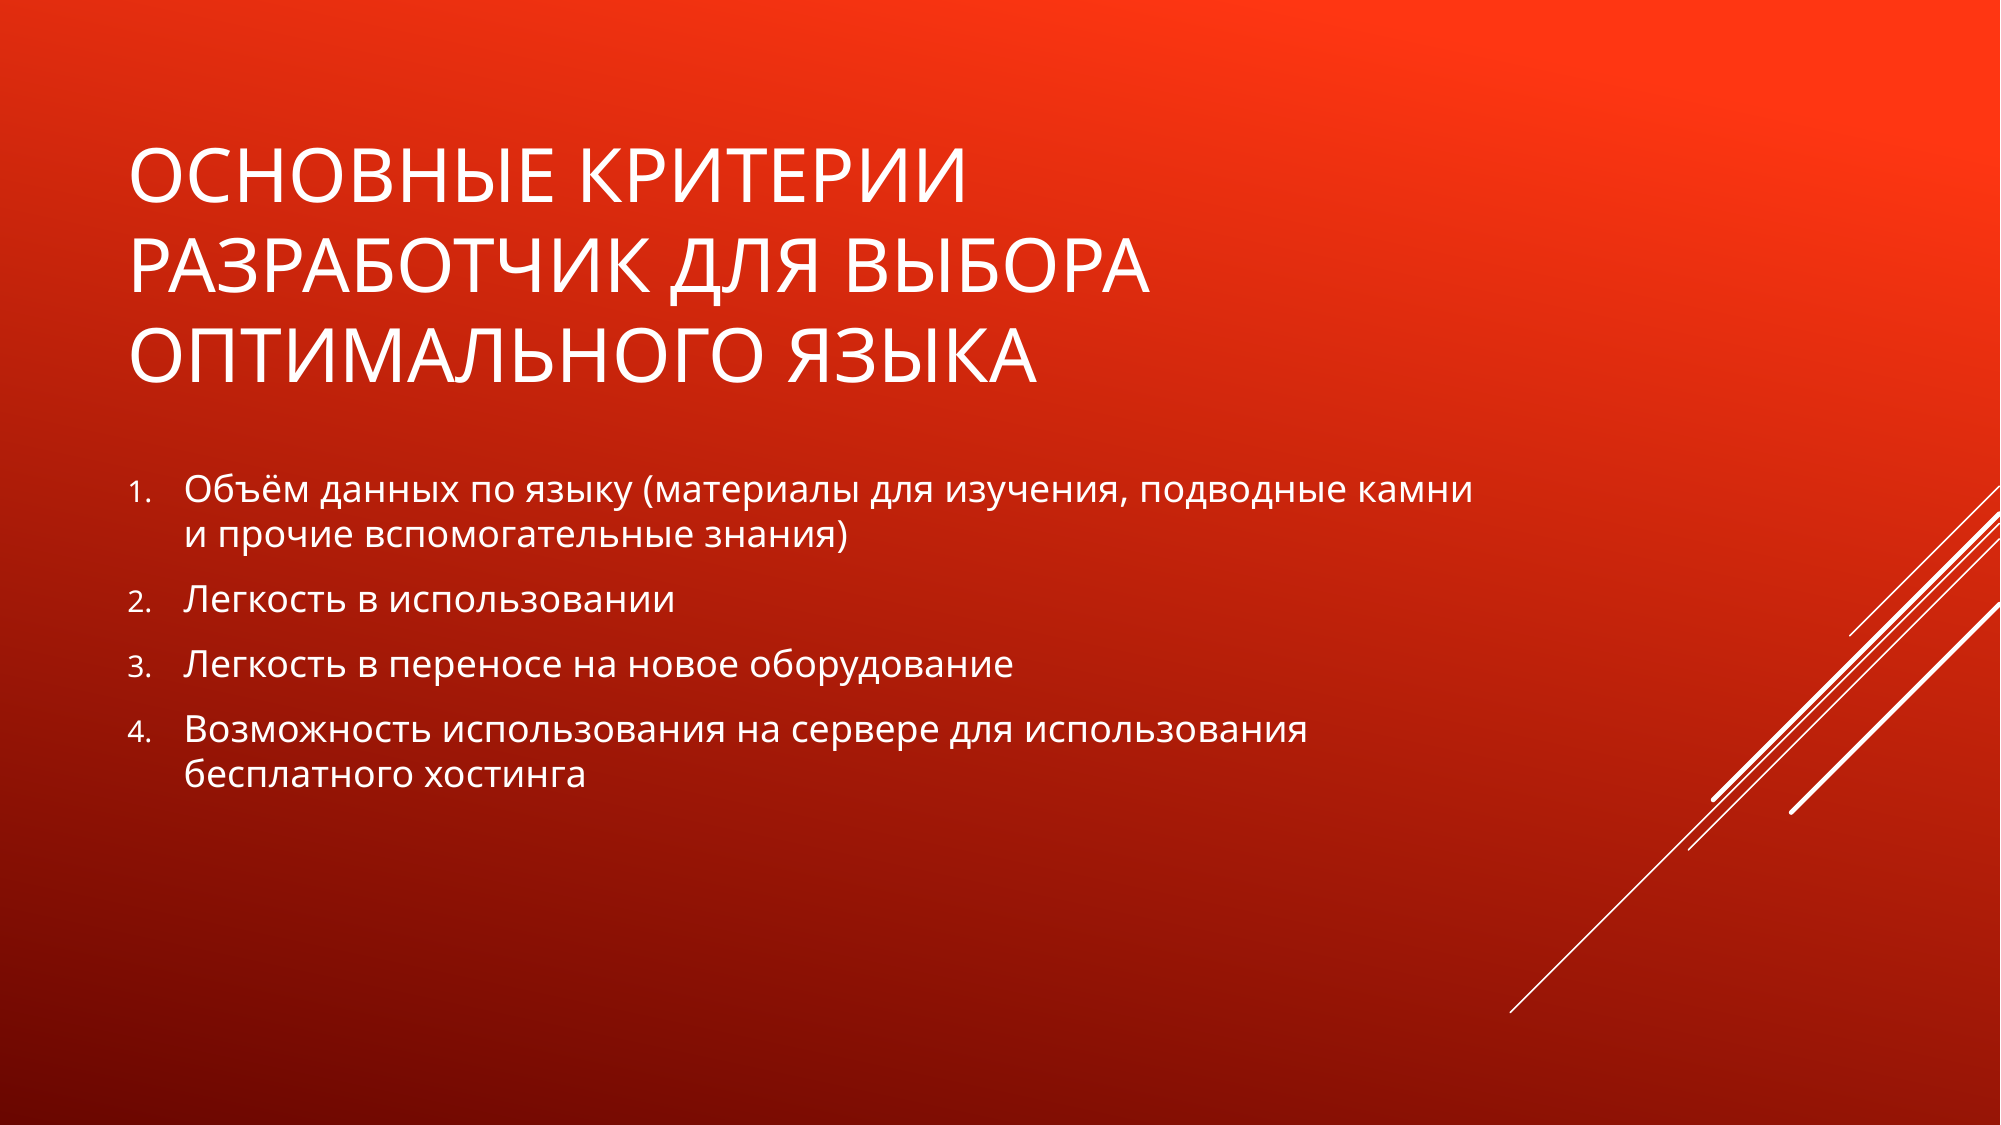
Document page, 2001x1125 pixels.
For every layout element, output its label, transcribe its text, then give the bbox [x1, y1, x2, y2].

list Объём данных по языку (материалы для изучения, подводные камни и прочие вспомогательные знания) Легкость в использовании Легкость в переносе на новое оборудование Возможность использования на сервере для использования бесплатного хостинга [112, 457, 1513, 902]
title основные критерии разработчик для выбора оптимального языка [112, 79, 1513, 405]
